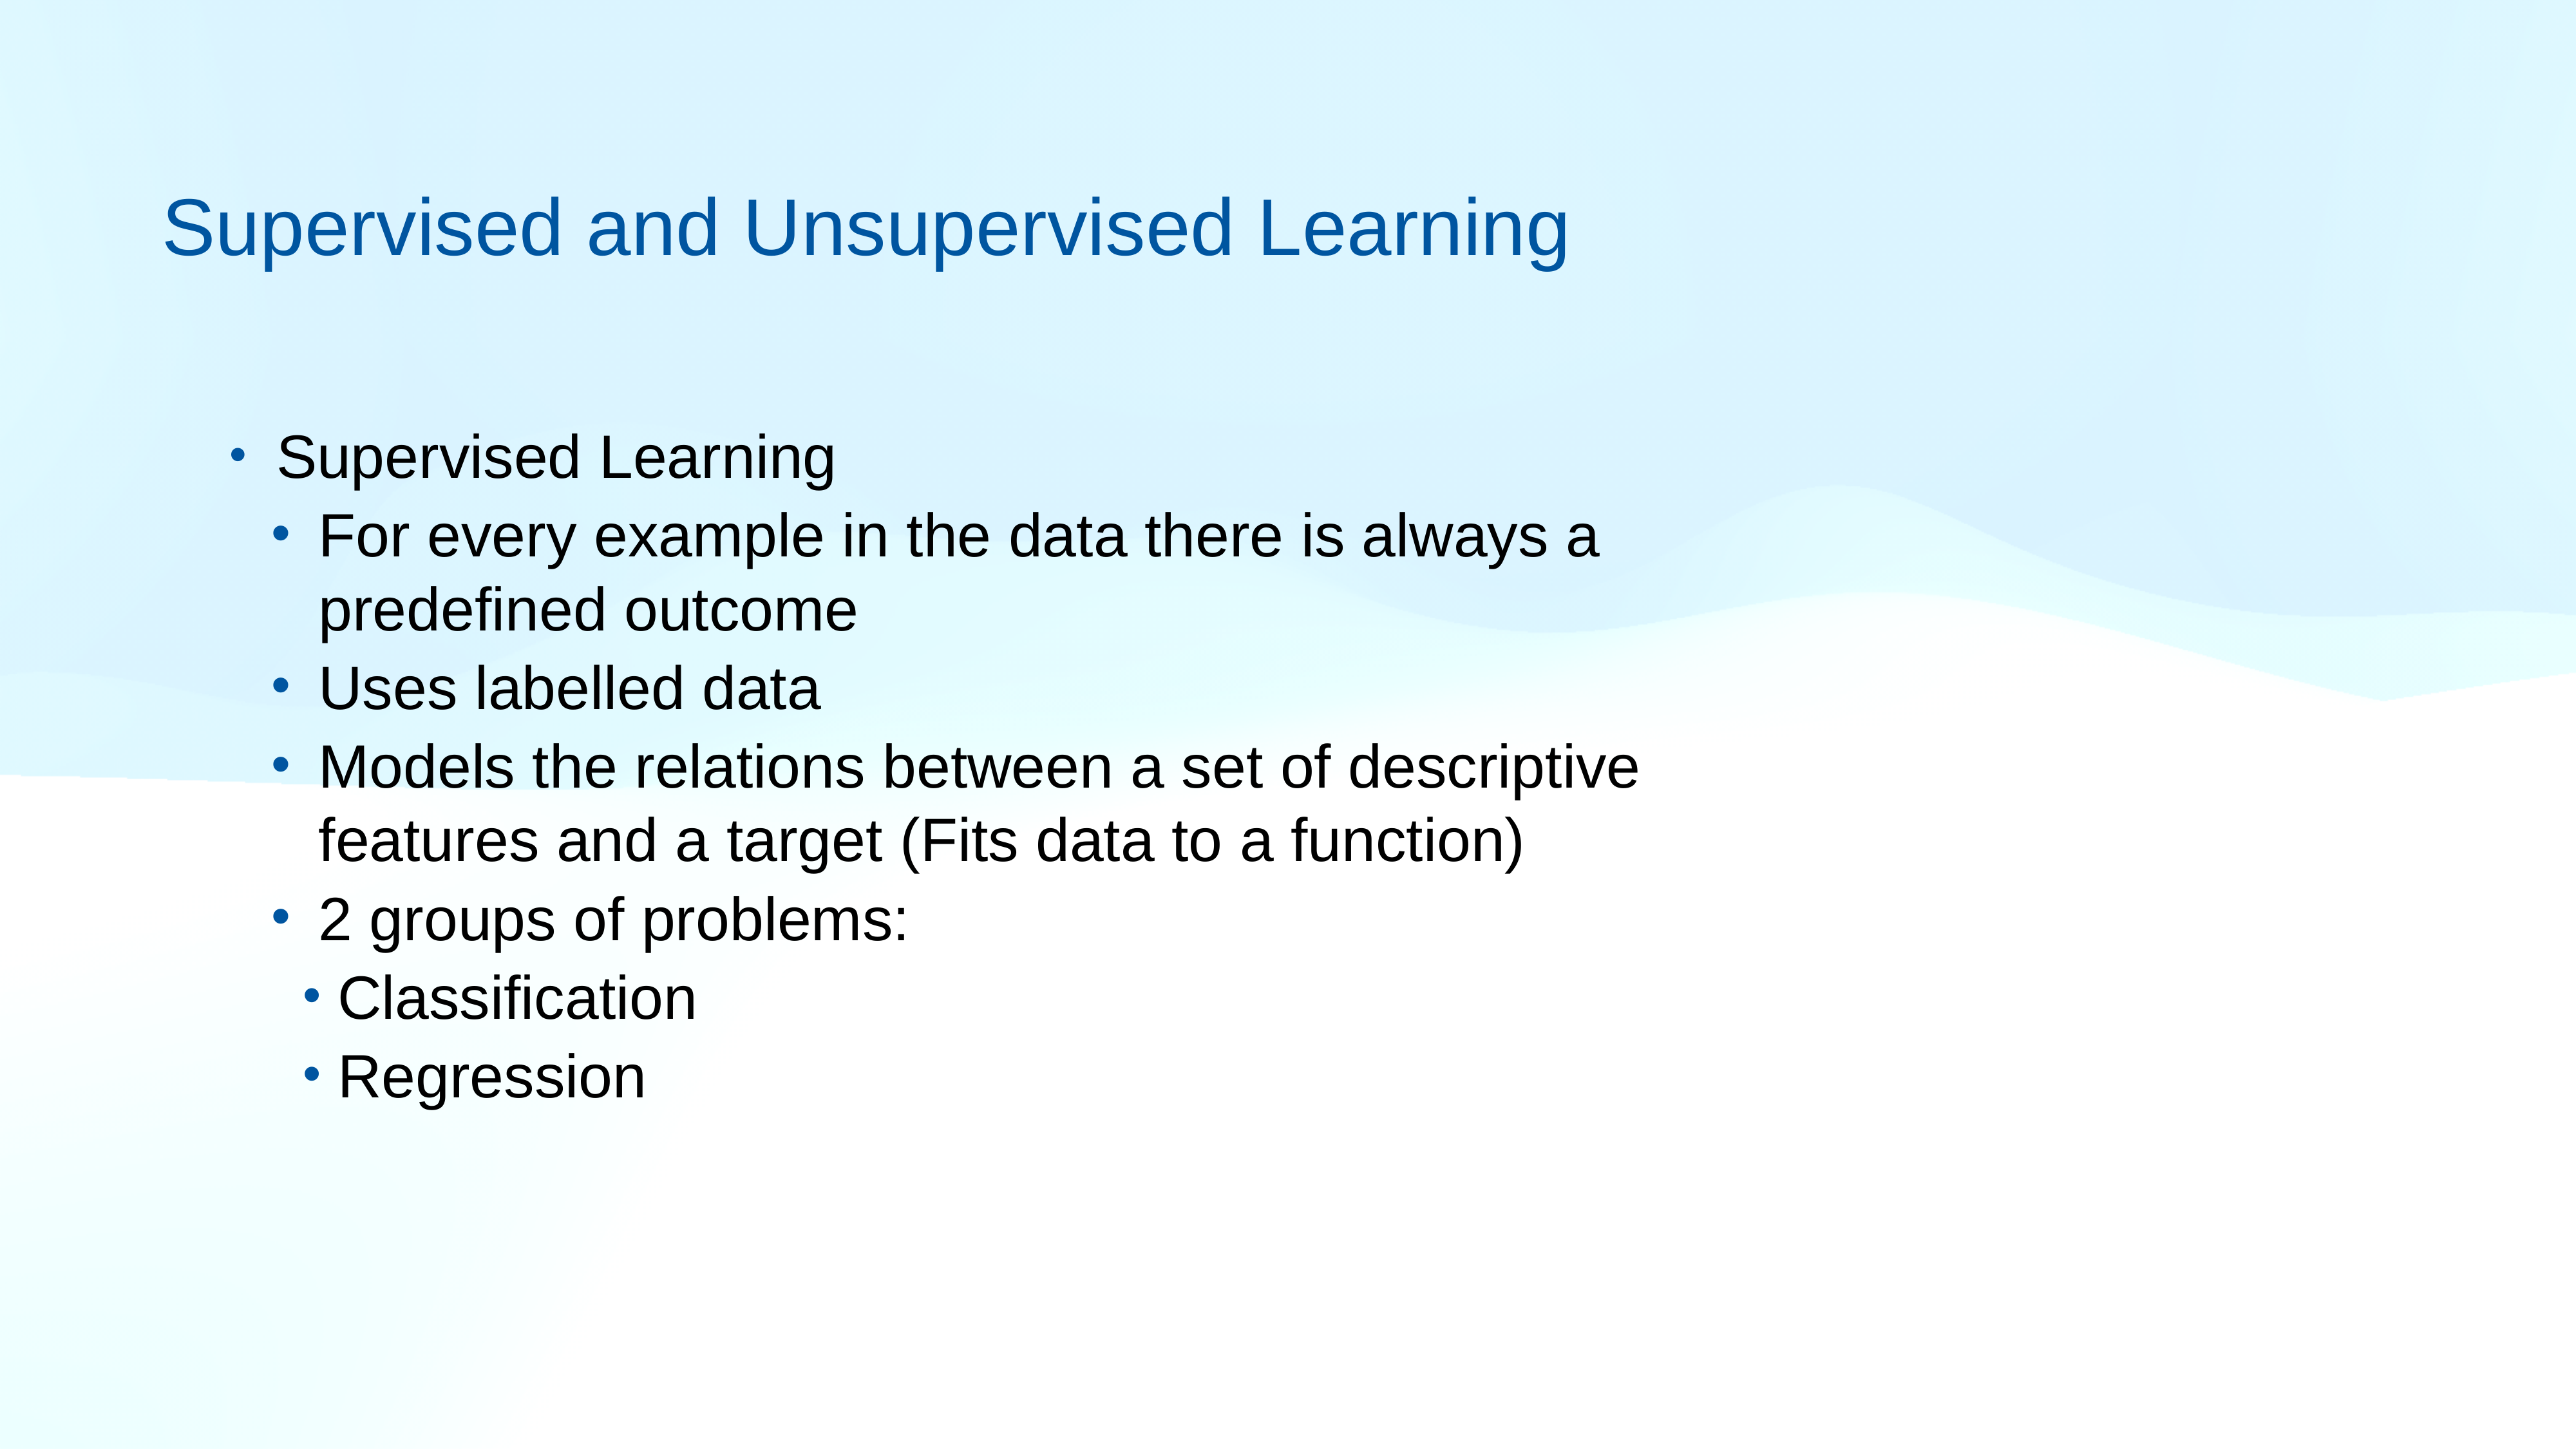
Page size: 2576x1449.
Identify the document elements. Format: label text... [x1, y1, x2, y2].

title Supervised and Unsupervised Learning [156, 115, 1847, 332]
picture [0, 0, 2576, 1449]
list Supervised Learning For every example in the data there is always a predefined outcome Uses labelled data Models the relations between a set of descriptive features and a target (Fits data to a function) 2 groups of problems: Classification Regression [220, 412, 1732, 1091]
